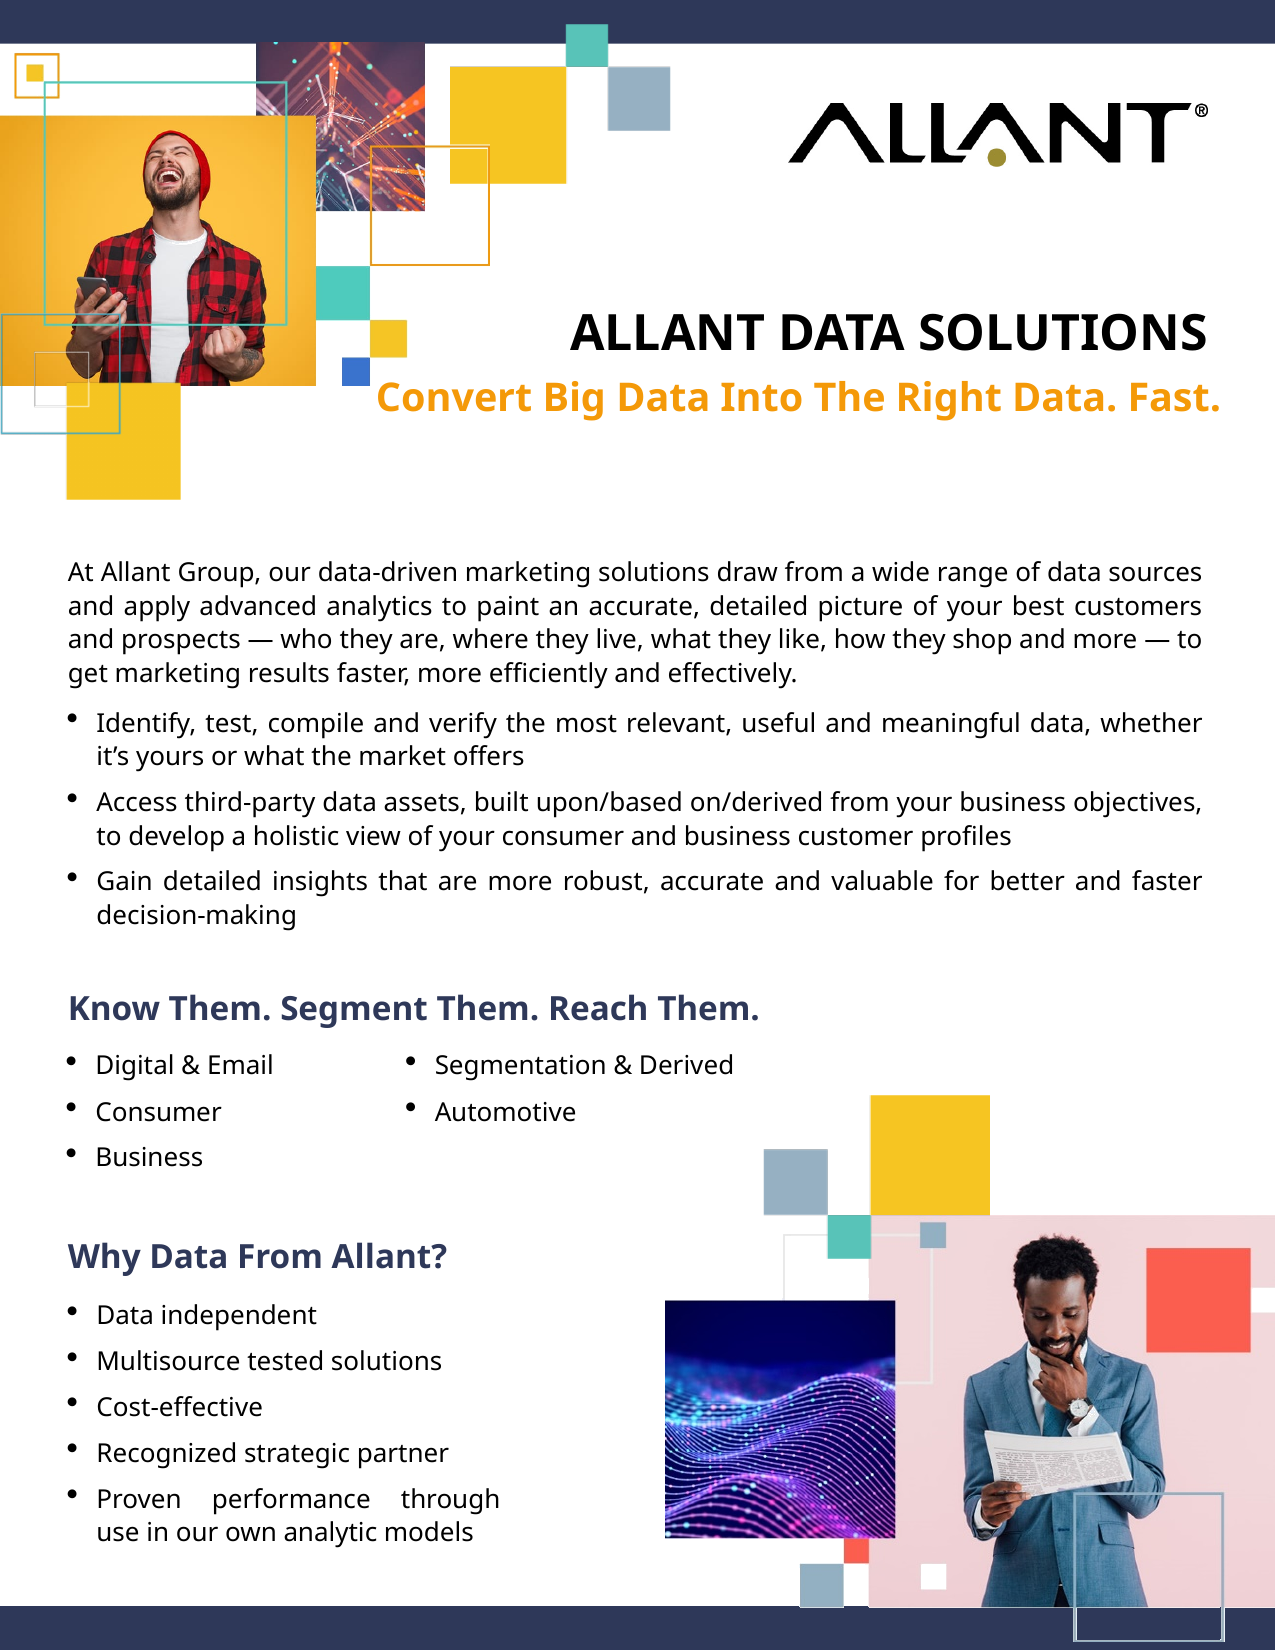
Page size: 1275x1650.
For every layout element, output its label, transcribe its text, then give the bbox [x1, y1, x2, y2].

text_box Convert Big Data Into The Right Data. Fast. [671, 364, 1237, 427]
text_box Why Data From Allant? Data independent Multisource tested solutions Cost-effective Recognized strategic partner Proven performance through use in our own analytic models [53, 1227, 516, 1555]
text_box At Allant Group, our data-driven marketing solutions draw from a wide range of data sources and apply advanced analytics to paint an accurate, detailed picture of your best customers and prospects — who they are, where they live, what they like, how they shop and more — to get marketing results faster, more efficiently and effectively. Identify, test, compile and verify the most relevant, useful and meaningful data, whether it’s yours or what the market offers Access third-party data assets, built upon/based on/derived from your business objectives, to develop a holistic view of your consumer and business customer profiles Gain detailed insights that are more robust, accurate and valuable for better and faster decision-making [53, 546, 1219, 937]
text_box Segmentation & Derived Automotive [391, 1039, 790, 1134]
text_box ALLANT DATA SOLUTIONS [671, 297, 1208, 361]
picture [788, 103, 1208, 167]
text_box Know Them. Segment Them. Reach Them. [53, 979, 1219, 1034]
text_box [0, 24, 671, 500]
picture [665, 1095, 1275, 1643]
text_box [0, 0, 1275, 45]
text_box [0, 1605, 1275, 1650]
text_box Digital & Email Consumer Business [52, 1039, 451, 1180]
